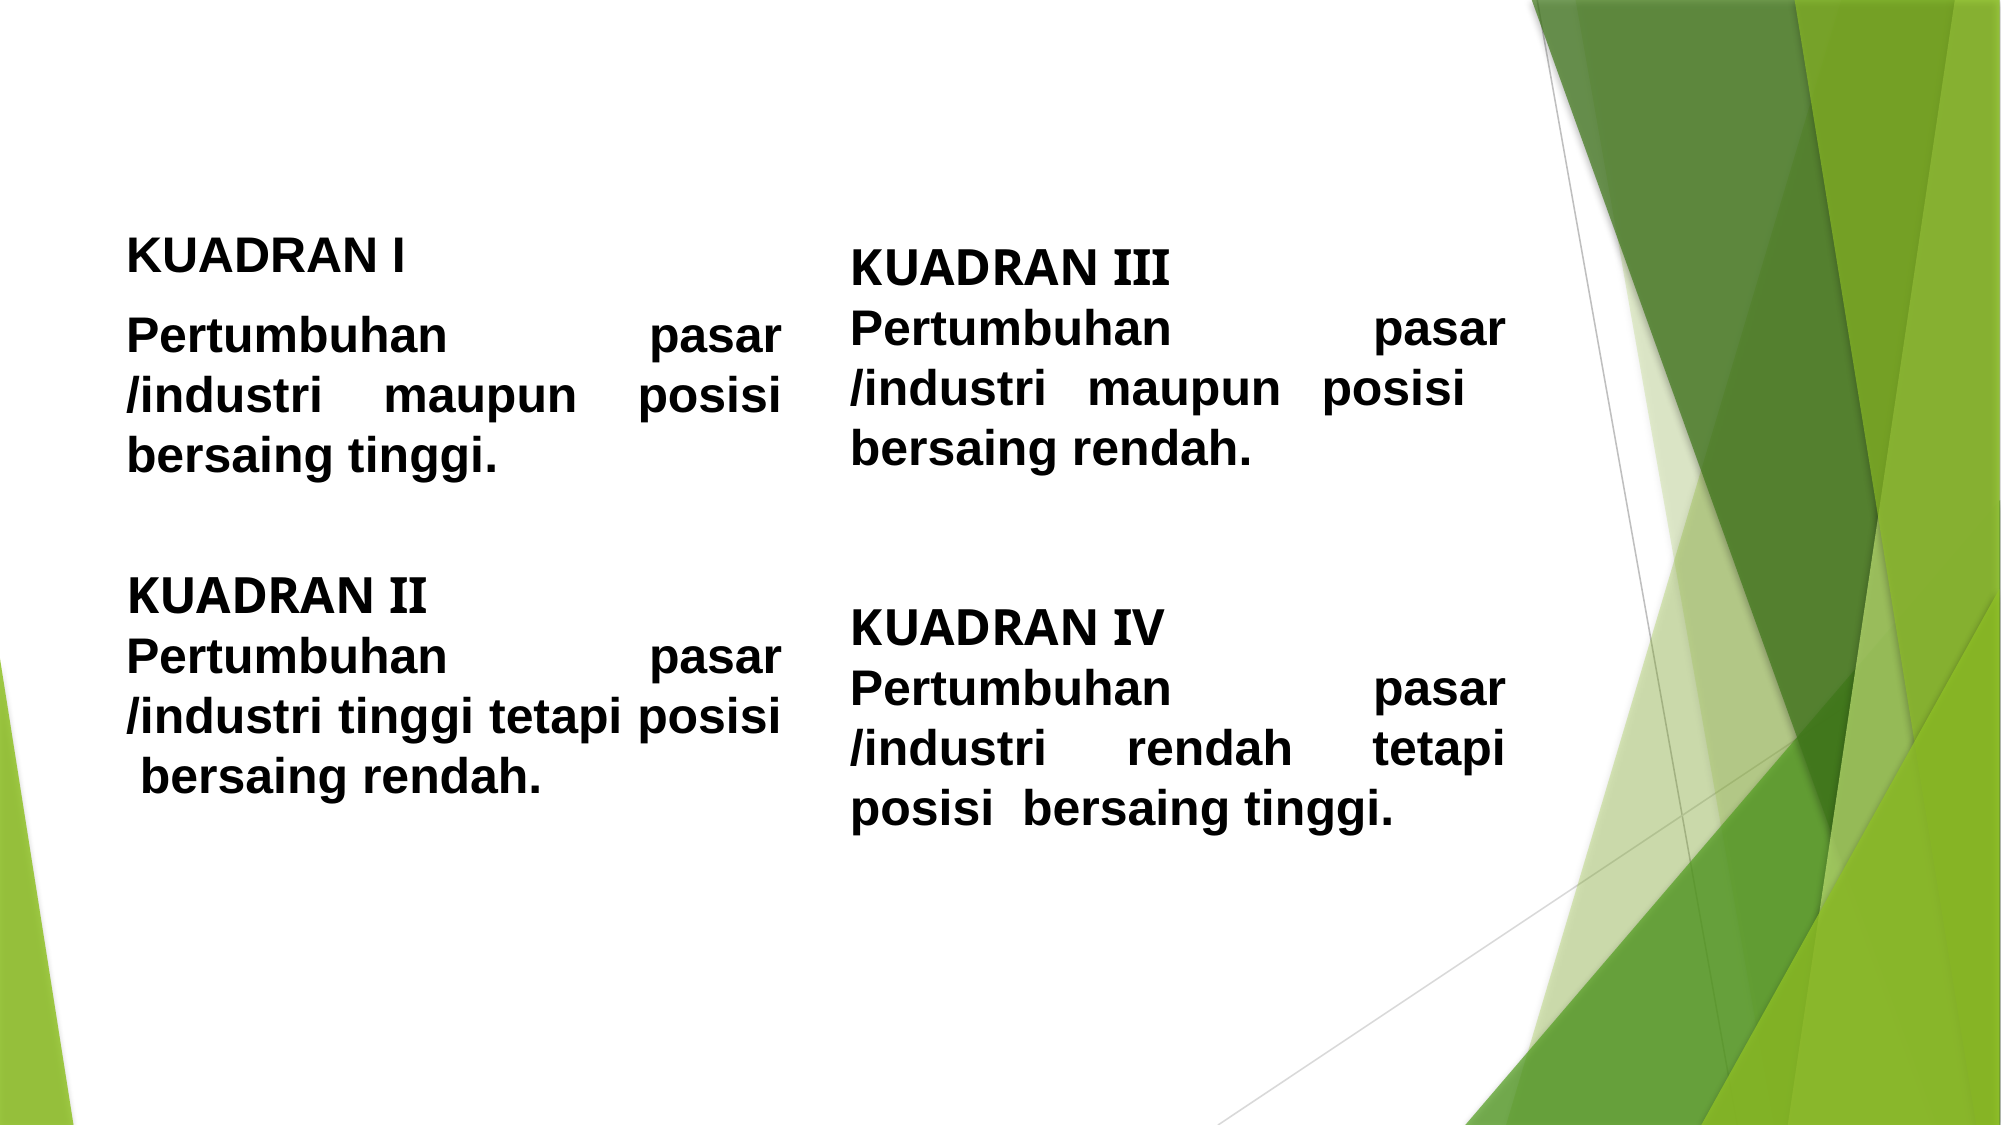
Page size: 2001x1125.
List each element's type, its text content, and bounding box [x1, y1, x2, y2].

list KUADRAN I Pertumbuhan pasar /industri maupun posisi bersaing tinggi. KUADRAN II Pertumbuhan pasar /industri tinggi tetapi posisi bersaing rendah. [111, 166, 798, 991]
list KUADRAN III Pertumbuhan pasar /industri maupun posisi bersaing rendah. KUADRAN IV Pertumbuhan pasar /industri rendah tetapi posisi bersaing tinggi. [834, 80, 1522, 991]
